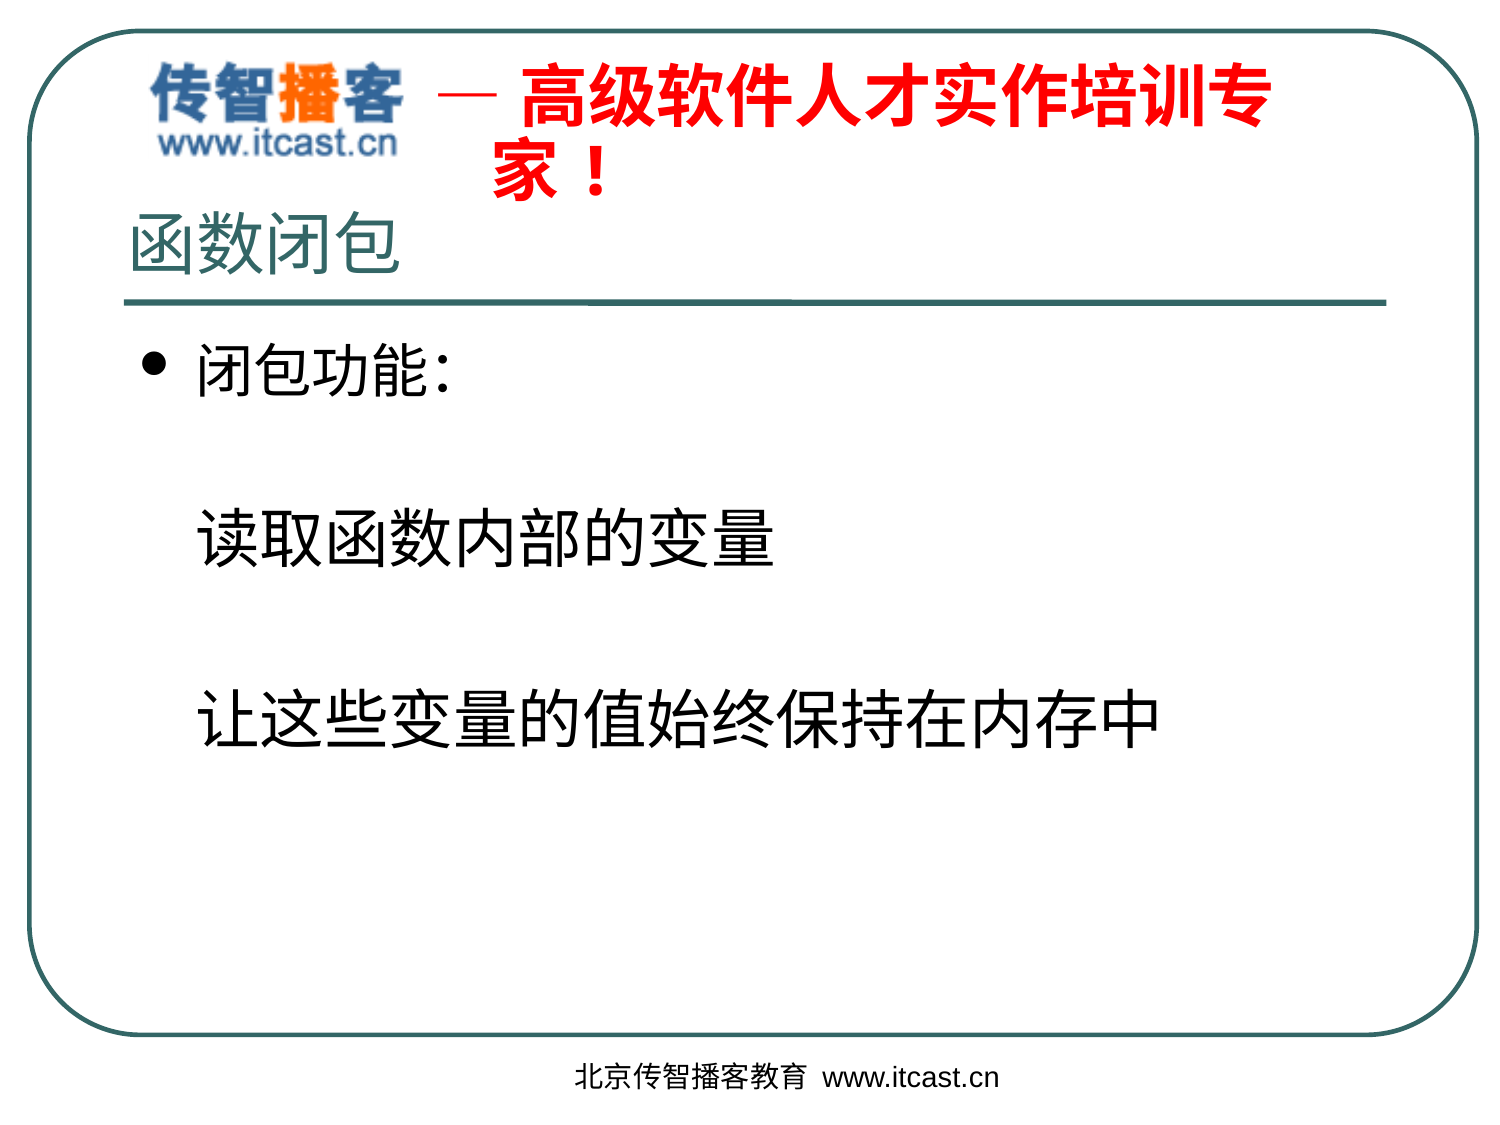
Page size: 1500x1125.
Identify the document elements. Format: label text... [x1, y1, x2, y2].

title 函数闭包 [112, 54, 1375, 291]
list 闭包功能： 读取函数内部的变量 让这些变量的值始终保持在内存中 [123, 326, 1387, 999]
footer 北京传智播客教育 www.itcast.cn [549, 1050, 1026, 1125]
